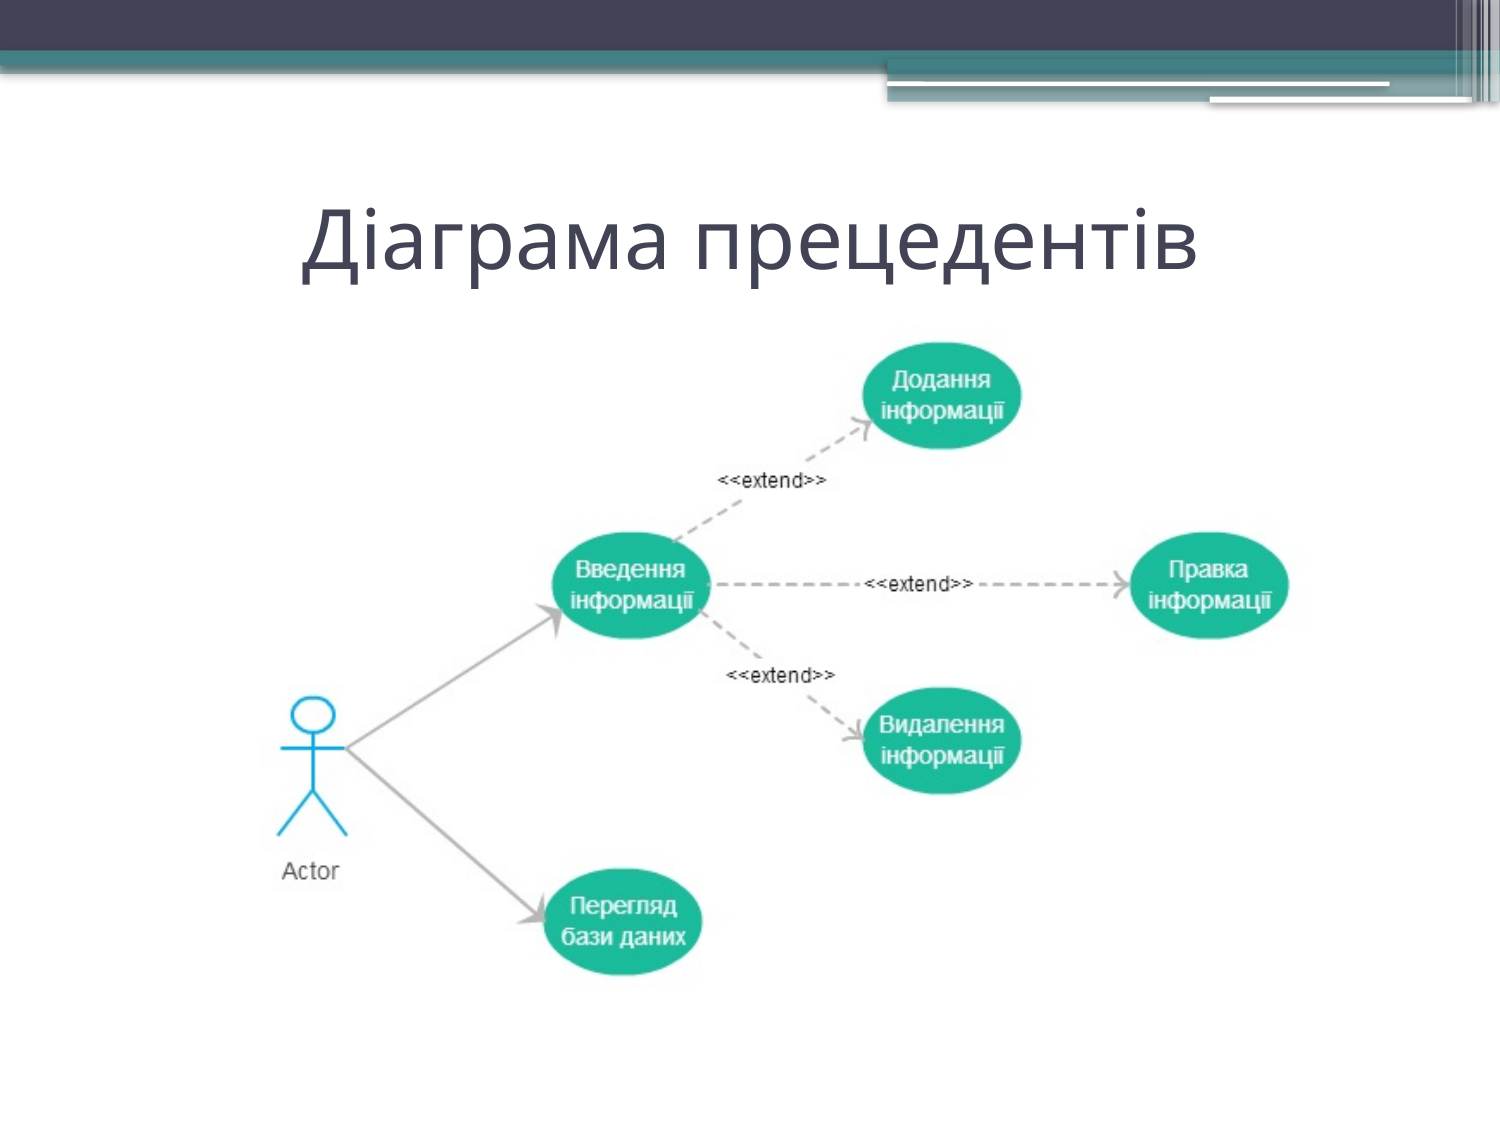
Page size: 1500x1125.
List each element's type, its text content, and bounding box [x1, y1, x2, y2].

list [260, 326, 1340, 1054]
title Діаграма прецедентів [76, 149, 1427, 324]
